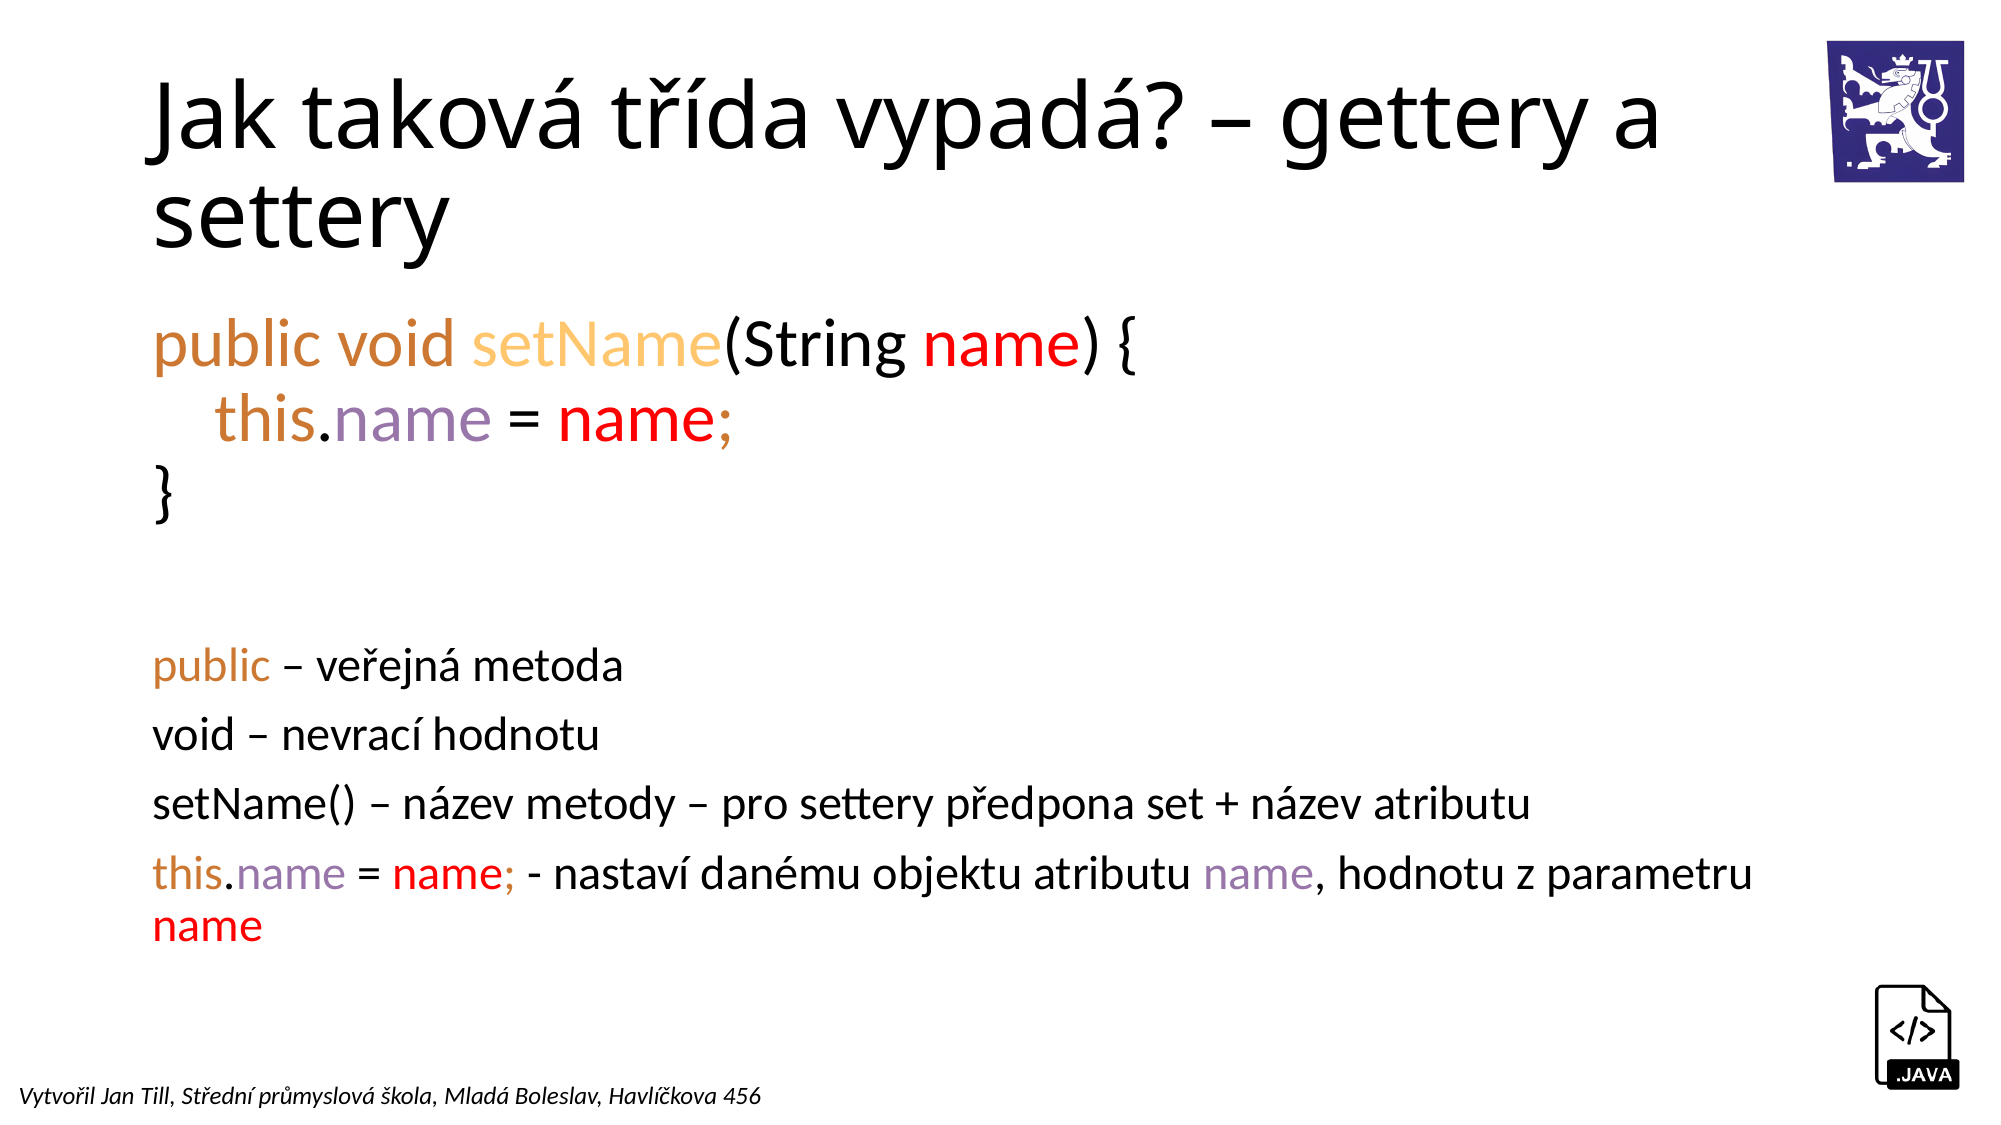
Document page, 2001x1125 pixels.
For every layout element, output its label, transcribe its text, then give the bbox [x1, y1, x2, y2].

title Jak taková třída vypadá? – gettery a settery [137, 59, 1863, 278]
list public void setName(String name) { this.name = name; } public – veřejná metoda void – nevrací hodnotu setName() – název metody – pro settery předpona set + název atributu this.name = name; - nastaví danému objektu atributu name, hodnotu z parametru name [137, 299, 1863, 1014]
text_box Vytvořil Jan Till, Střední průmyslová škola, Mladá Boleslav, Havlíčkova 456 [3, 1072, 778, 1117]
picture [1822, 38, 1969, 185]
picture [1822, 947, 2000, 1125]
